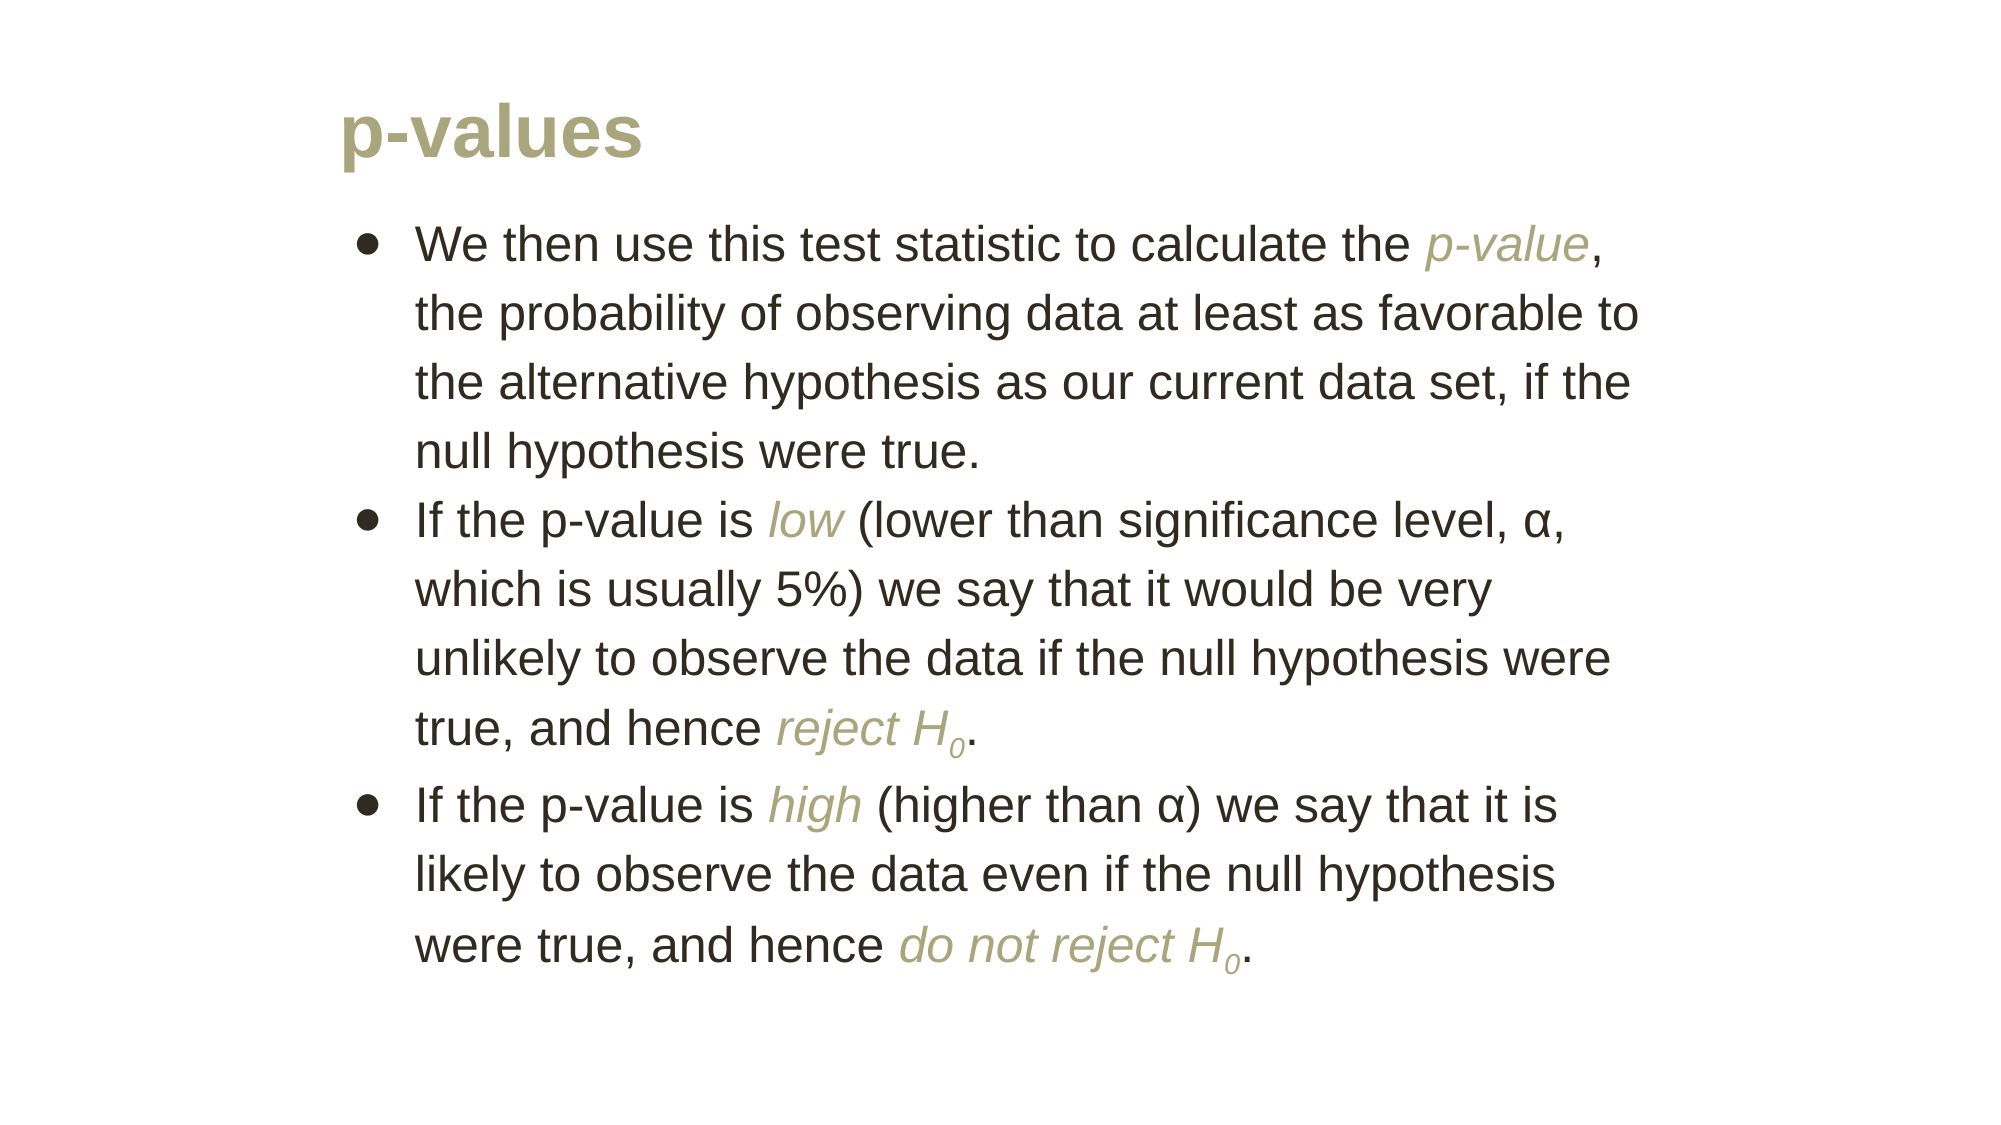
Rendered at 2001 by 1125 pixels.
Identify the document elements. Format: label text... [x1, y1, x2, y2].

title p-values [324, 0, 1675, 188]
list We then use this test statistic to calculate the p-value, the probability of observing data at least as favorable to the alternative hypothesis as our current data set, if the null hypothesis were true. If the p-value is low (lower than significance level, α, which is usually 5%) we say that it would be very unlikely to observe the data if the null hypothesis were true, and hence reject H0. If the p-value is high (higher than α) we say that it is likely to observe the data even if the null hypothesis were true, and hence do not reject H0. [325, 188, 1675, 1024]
